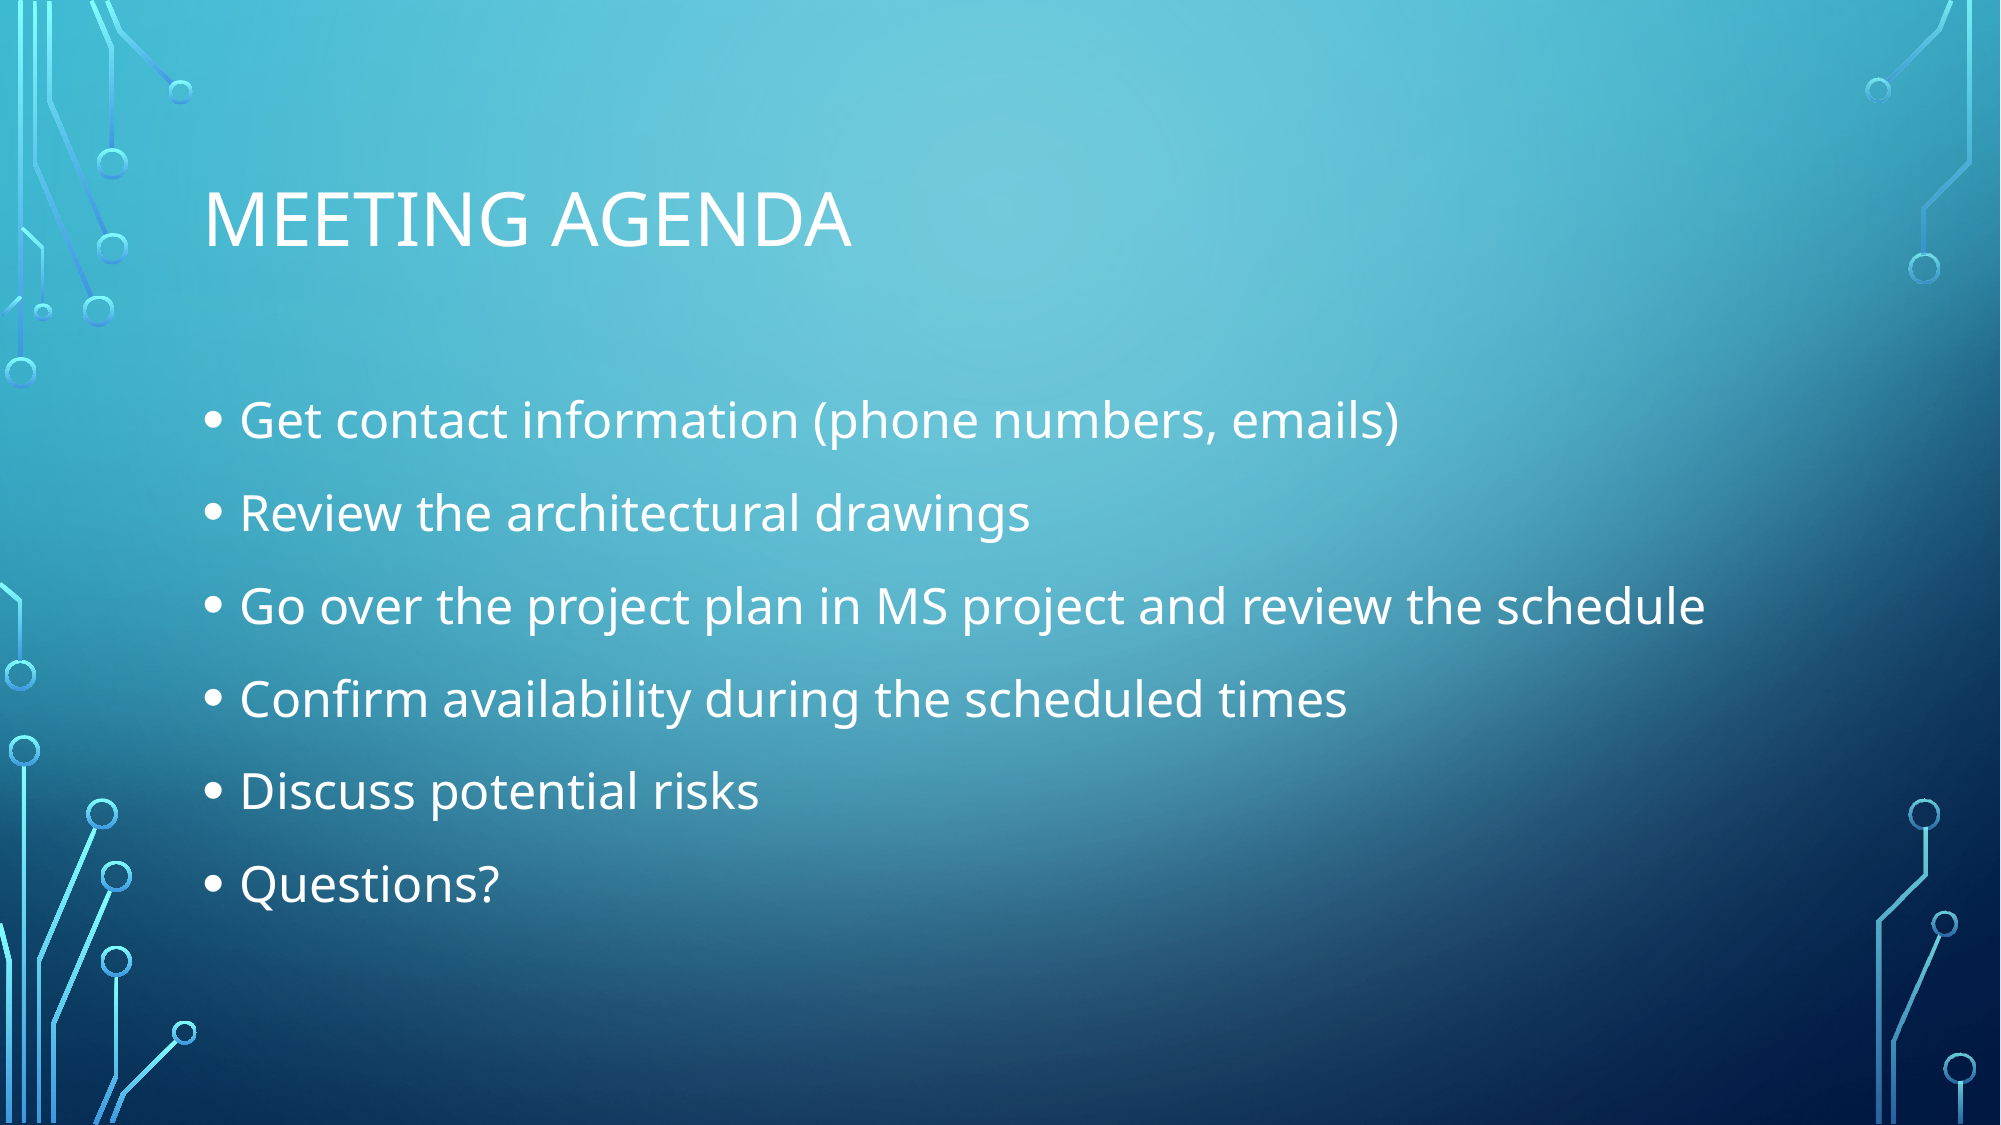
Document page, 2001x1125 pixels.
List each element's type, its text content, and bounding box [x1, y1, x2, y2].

list Get contact information (phone numbers, emails) Review the architectural drawings Go over the project plan in MS project and review the schedule Confirm availability during the scheduled times Discuss potential risks Questions? [187, 369, 1813, 950]
title Meeting Agenda [187, 101, 1813, 344]
